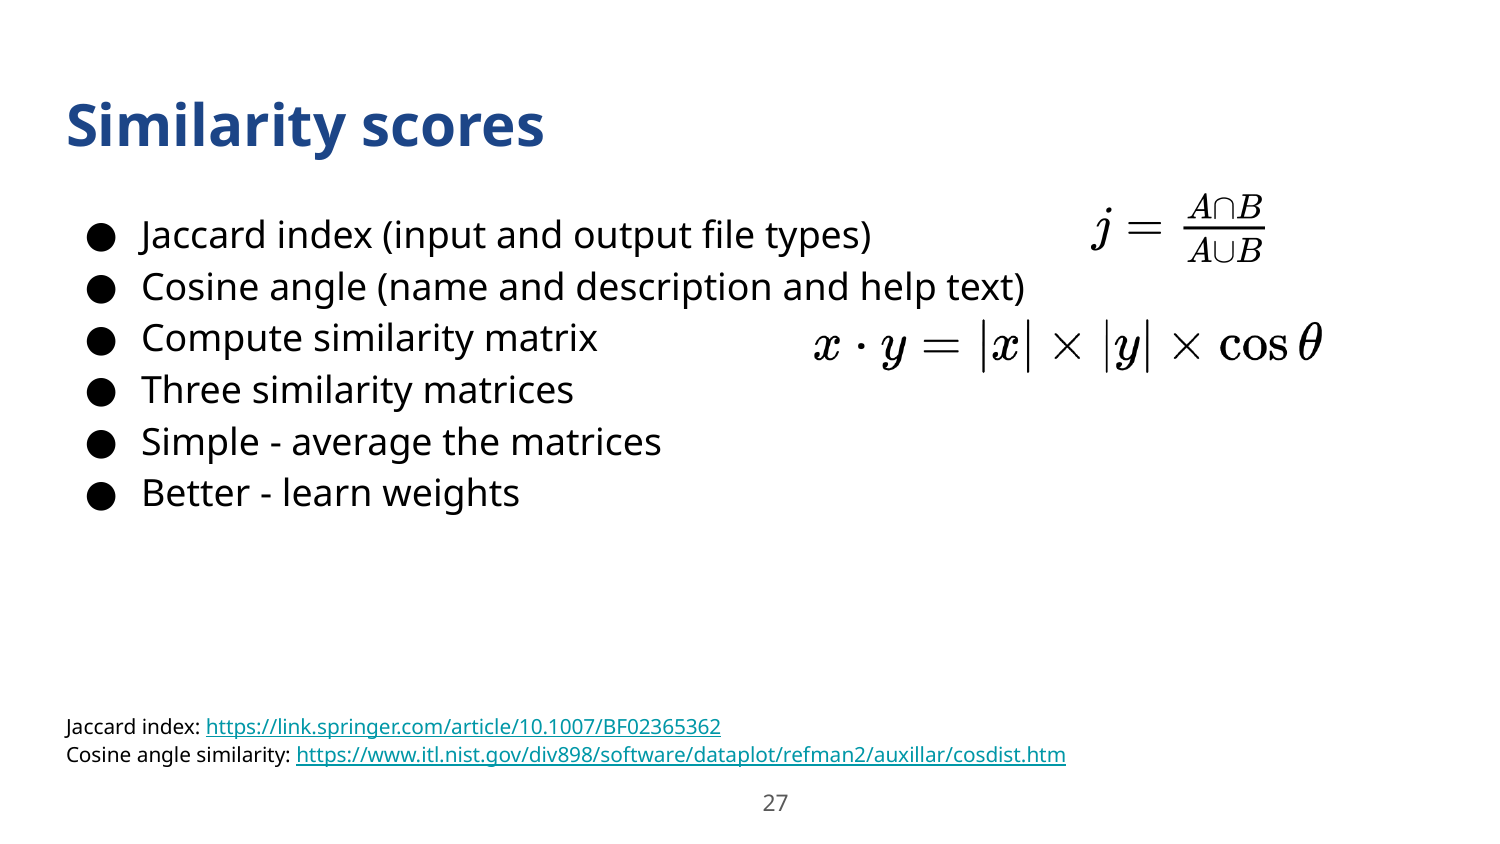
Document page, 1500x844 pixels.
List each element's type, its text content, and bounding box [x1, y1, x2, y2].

picture [1090, 188, 1272, 268]
title Similarity scores [51, 72, 1449, 167]
slide_number ‹#› [714, 771, 805, 837]
text_box Jaccard index: https://link.springer.com/article/10.1007/BF02365362 Cosine angle similarity: https://www.itl.nist.gov/div898/software/dataplot/refman2/auxillar/cosdist.htm [51, 698, 1332, 777]
picture [810, 313, 1323, 379]
list Jaccard index (input and output file types) Cosine angle (name and description and help text) Compute similarity matrix Three similarity matrices Simple - average the matrices Better - learn weights [51, 189, 1449, 750]
